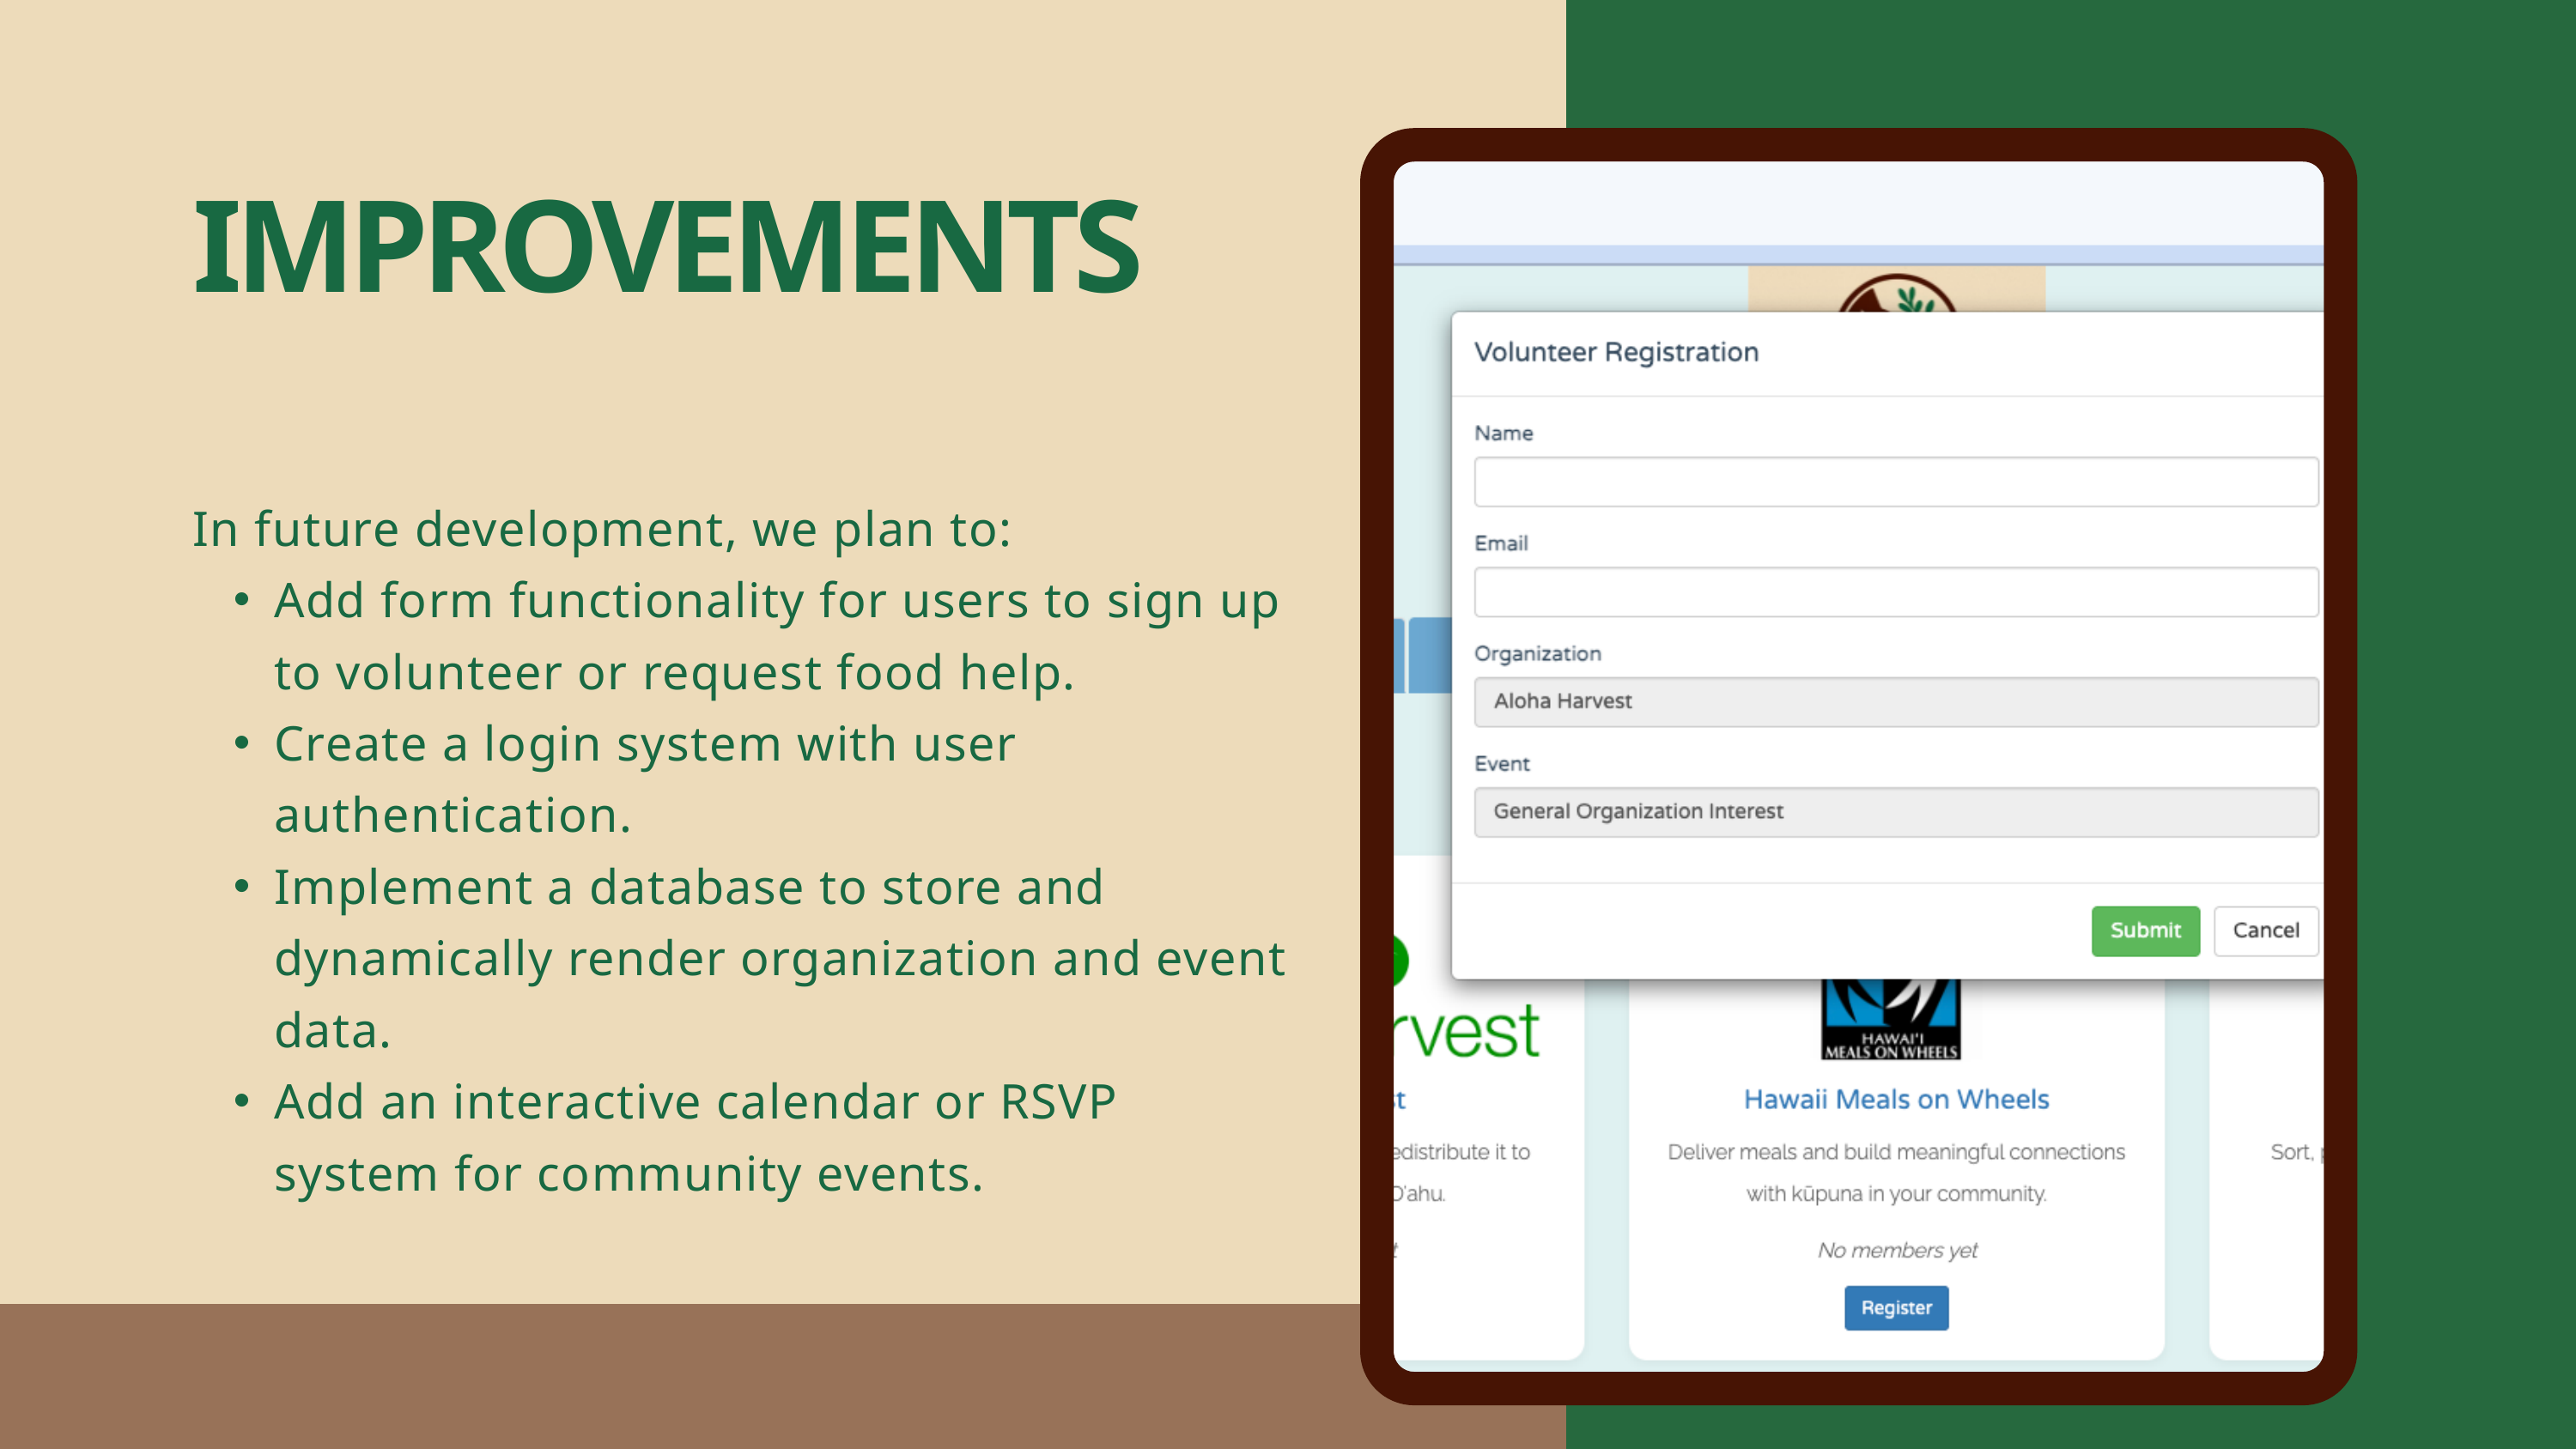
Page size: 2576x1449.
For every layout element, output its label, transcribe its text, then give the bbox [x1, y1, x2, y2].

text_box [1565, 0, 2576, 1449]
text_box IMPROVEMENTS [192, 191, 1360, 318]
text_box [1376, 144, 2342, 1389]
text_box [0, 1303, 1566, 1449]
text_box In future development, we plan to: Add form functionality for users to sign up to volunteer or request food help. Create a login system with user authentication. Implement a database to store and dynamically render organization and event data. Add an interactive calendar or RSVP system for community events. [192, 483, 1299, 1201]
